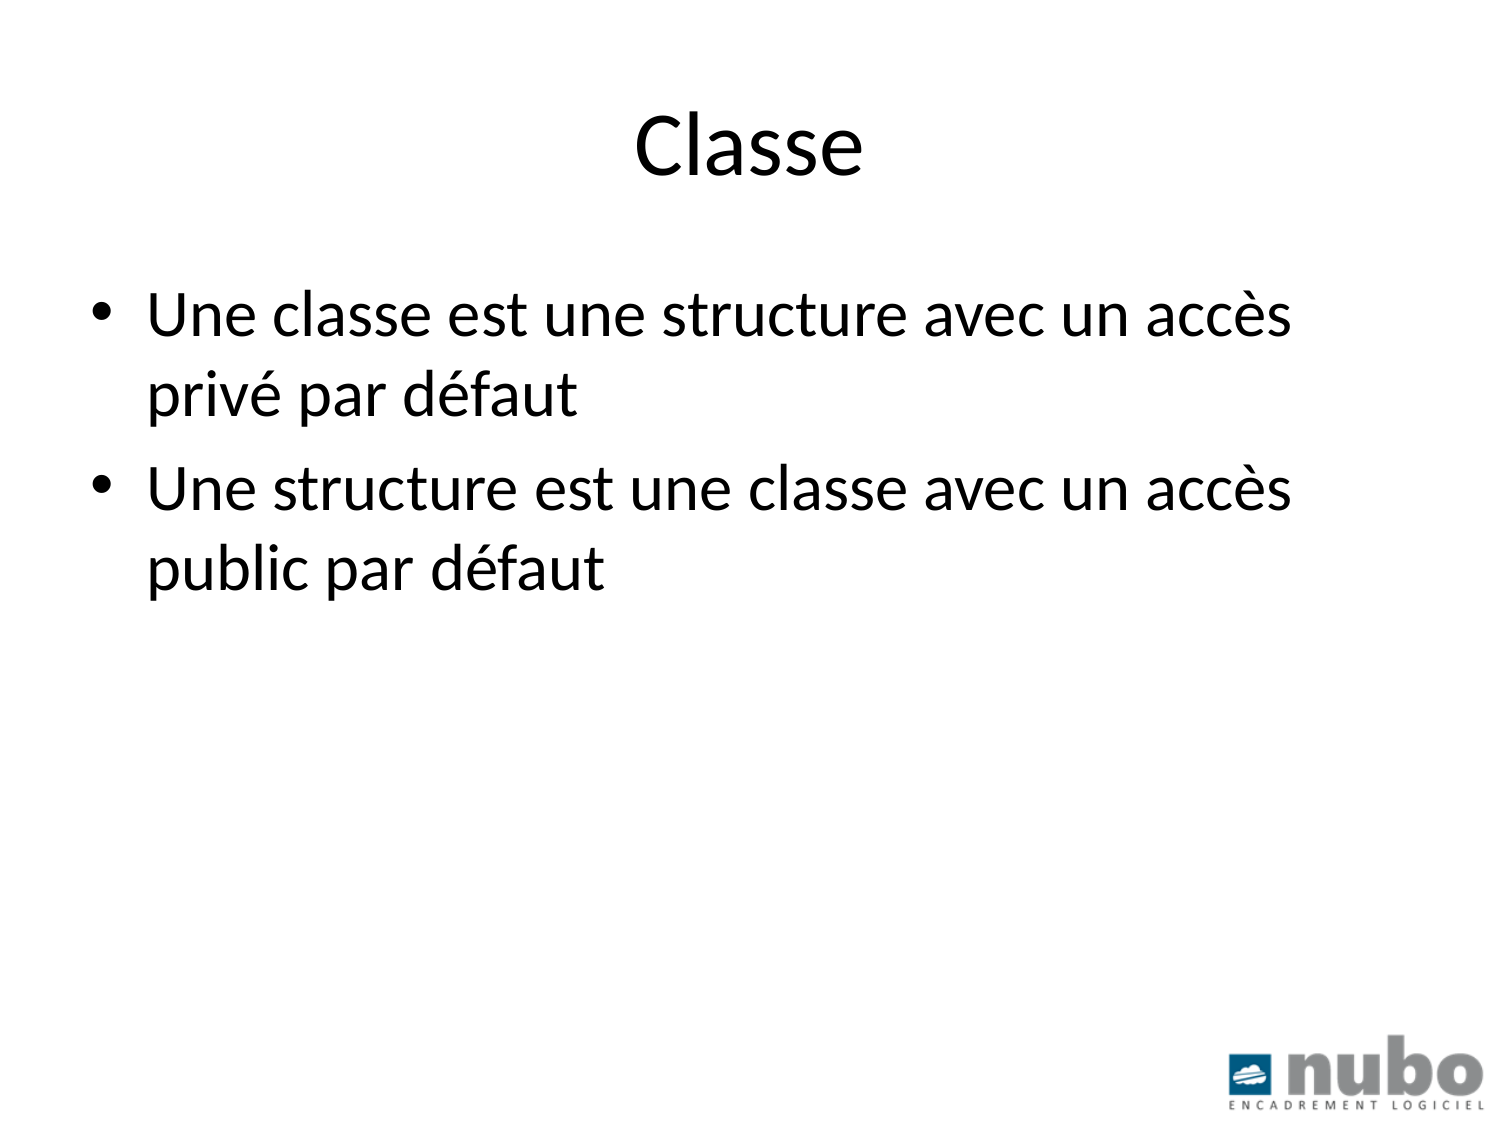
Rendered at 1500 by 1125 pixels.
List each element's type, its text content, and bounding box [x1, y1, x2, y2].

picture [1226, 1032, 1488, 1113]
title Classe [75, 45, 1425, 233]
list Une classe est une structure avec un accès privé par défaut Une structure est une classe avec un accès public par défaut [75, 262, 1425, 1005]
